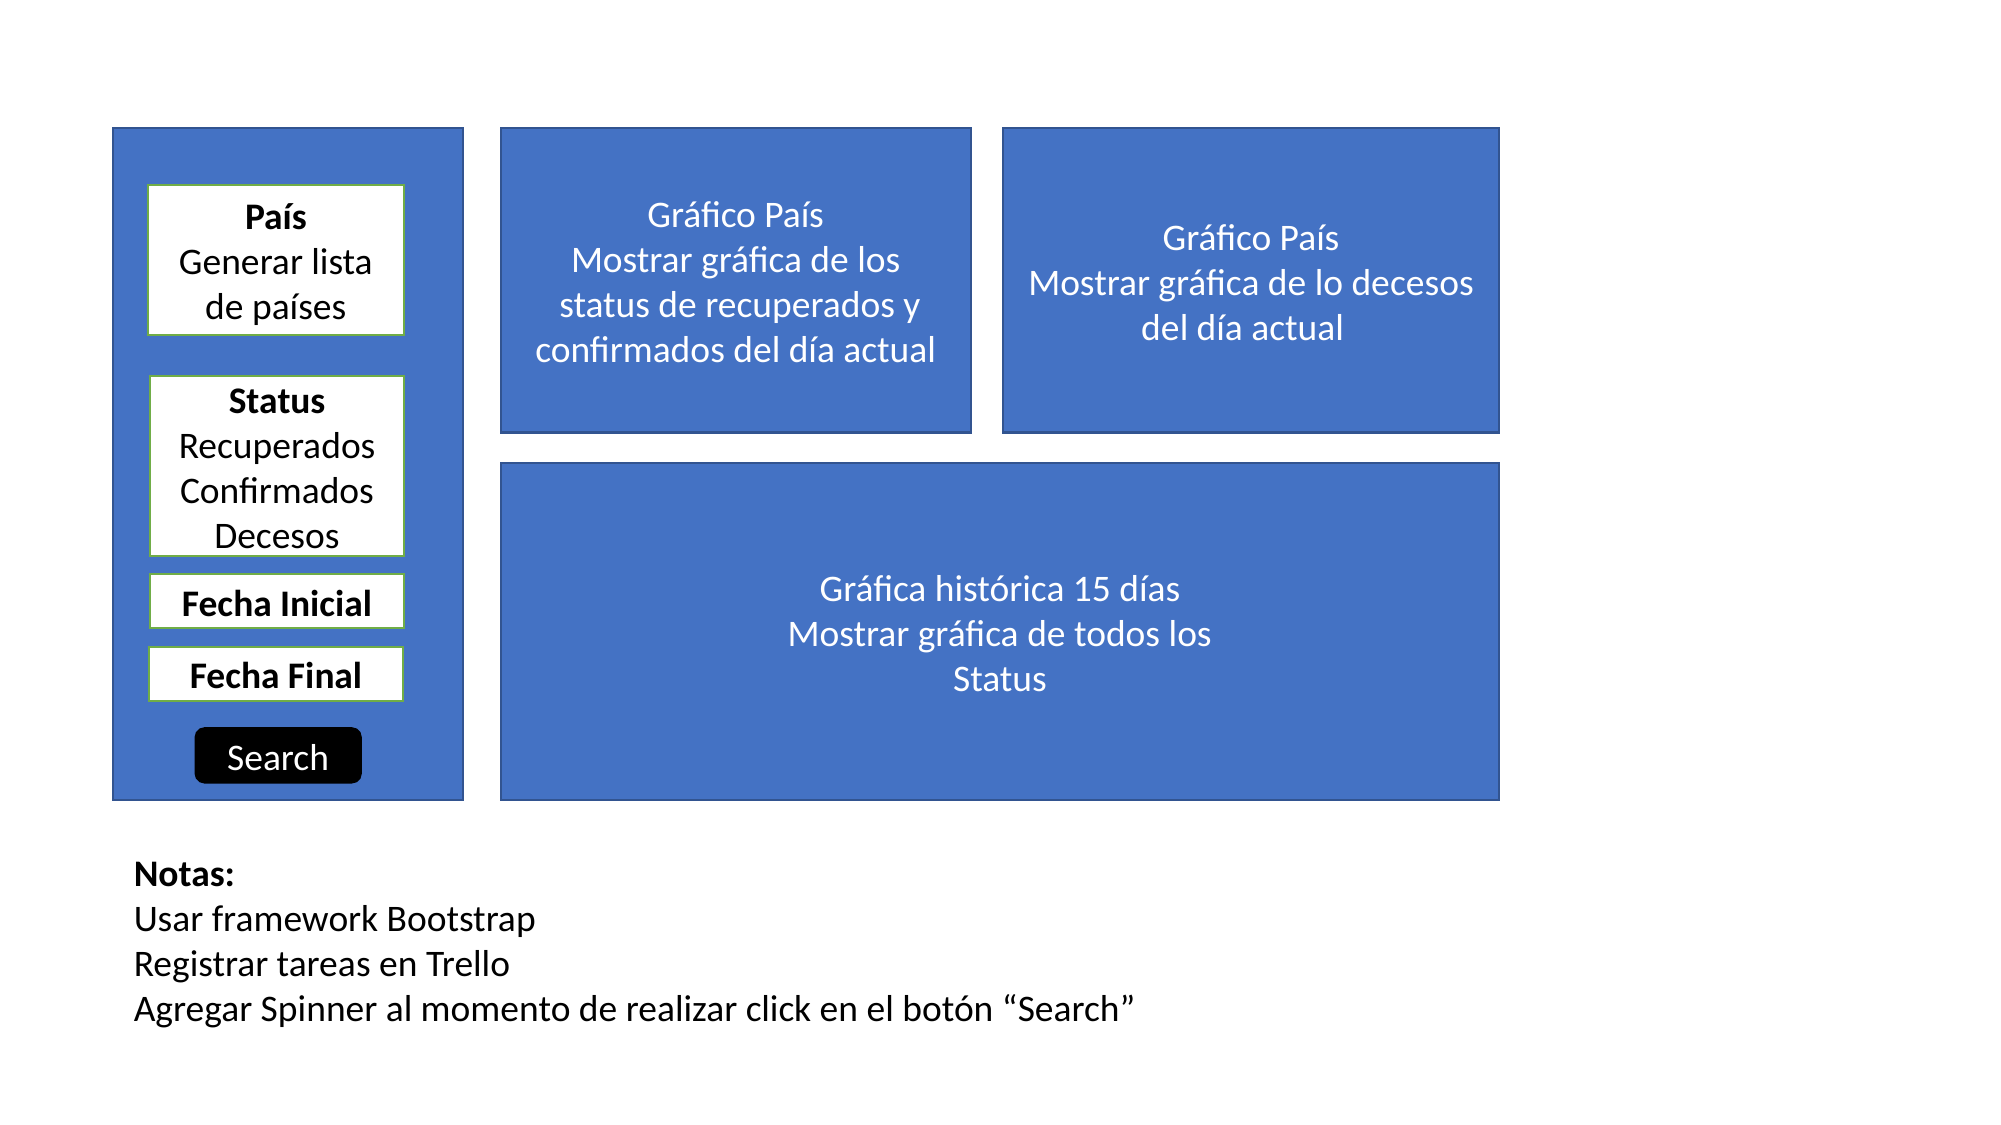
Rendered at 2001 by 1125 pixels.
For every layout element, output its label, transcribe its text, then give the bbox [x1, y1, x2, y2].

text_box Fecha Inicial [149, 573, 405, 629]
text_box Search [194, 727, 362, 784]
text_box País Generar lista de países [147, 184, 405, 336]
text_box Status Recuperados Confirmados Decesos [149, 375, 405, 557]
text_box [112, 127, 464, 801]
text_box Gráfica histórica 15 días Mostrar gráfica de todos los Status [500, 462, 1500, 801]
text_box Gráfico País Mostrar gráfica de lo decesos del día actual [1002, 127, 1500, 434]
text_box Notas: Usar framework Bootstrap Registrar tareas en Trello Agregar Spinner al momento de realizar click en el botón “Search” [118, 841, 1152, 1036]
text_box Gráfico País Mostrar gráfica de los status de recuperados y confirmados del día actual [500, 127, 972, 434]
text_box Fecha Final [148, 646, 404, 702]
